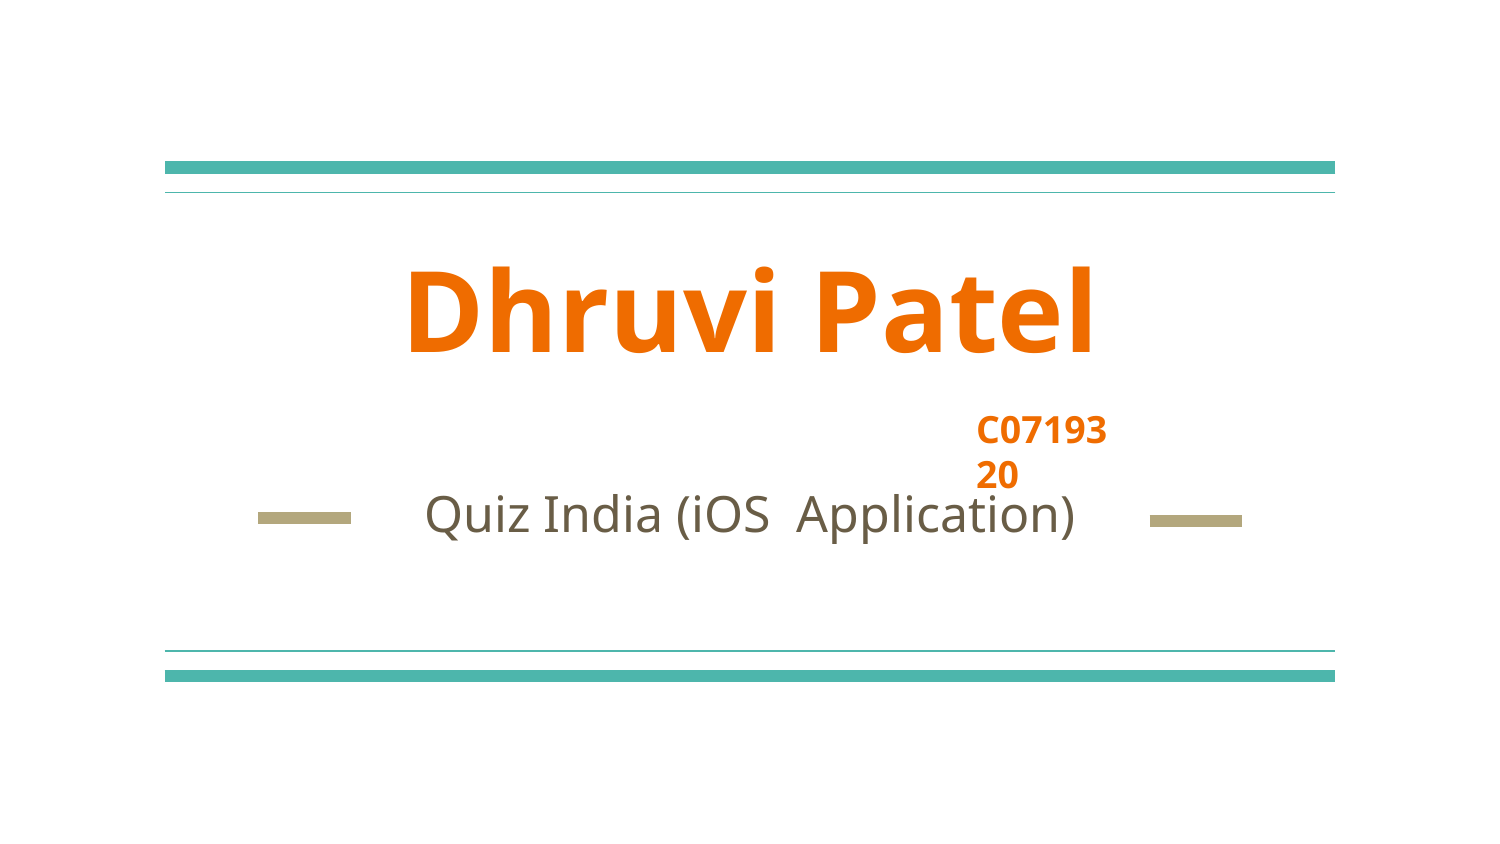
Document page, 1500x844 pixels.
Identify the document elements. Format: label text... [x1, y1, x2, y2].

subtitle Quiz India (iOS Application) [350, 467, 1150, 598]
title C0719320 [961, 390, 1140, 453]
title Dhruvi Patel [164, 222, 1336, 391]
